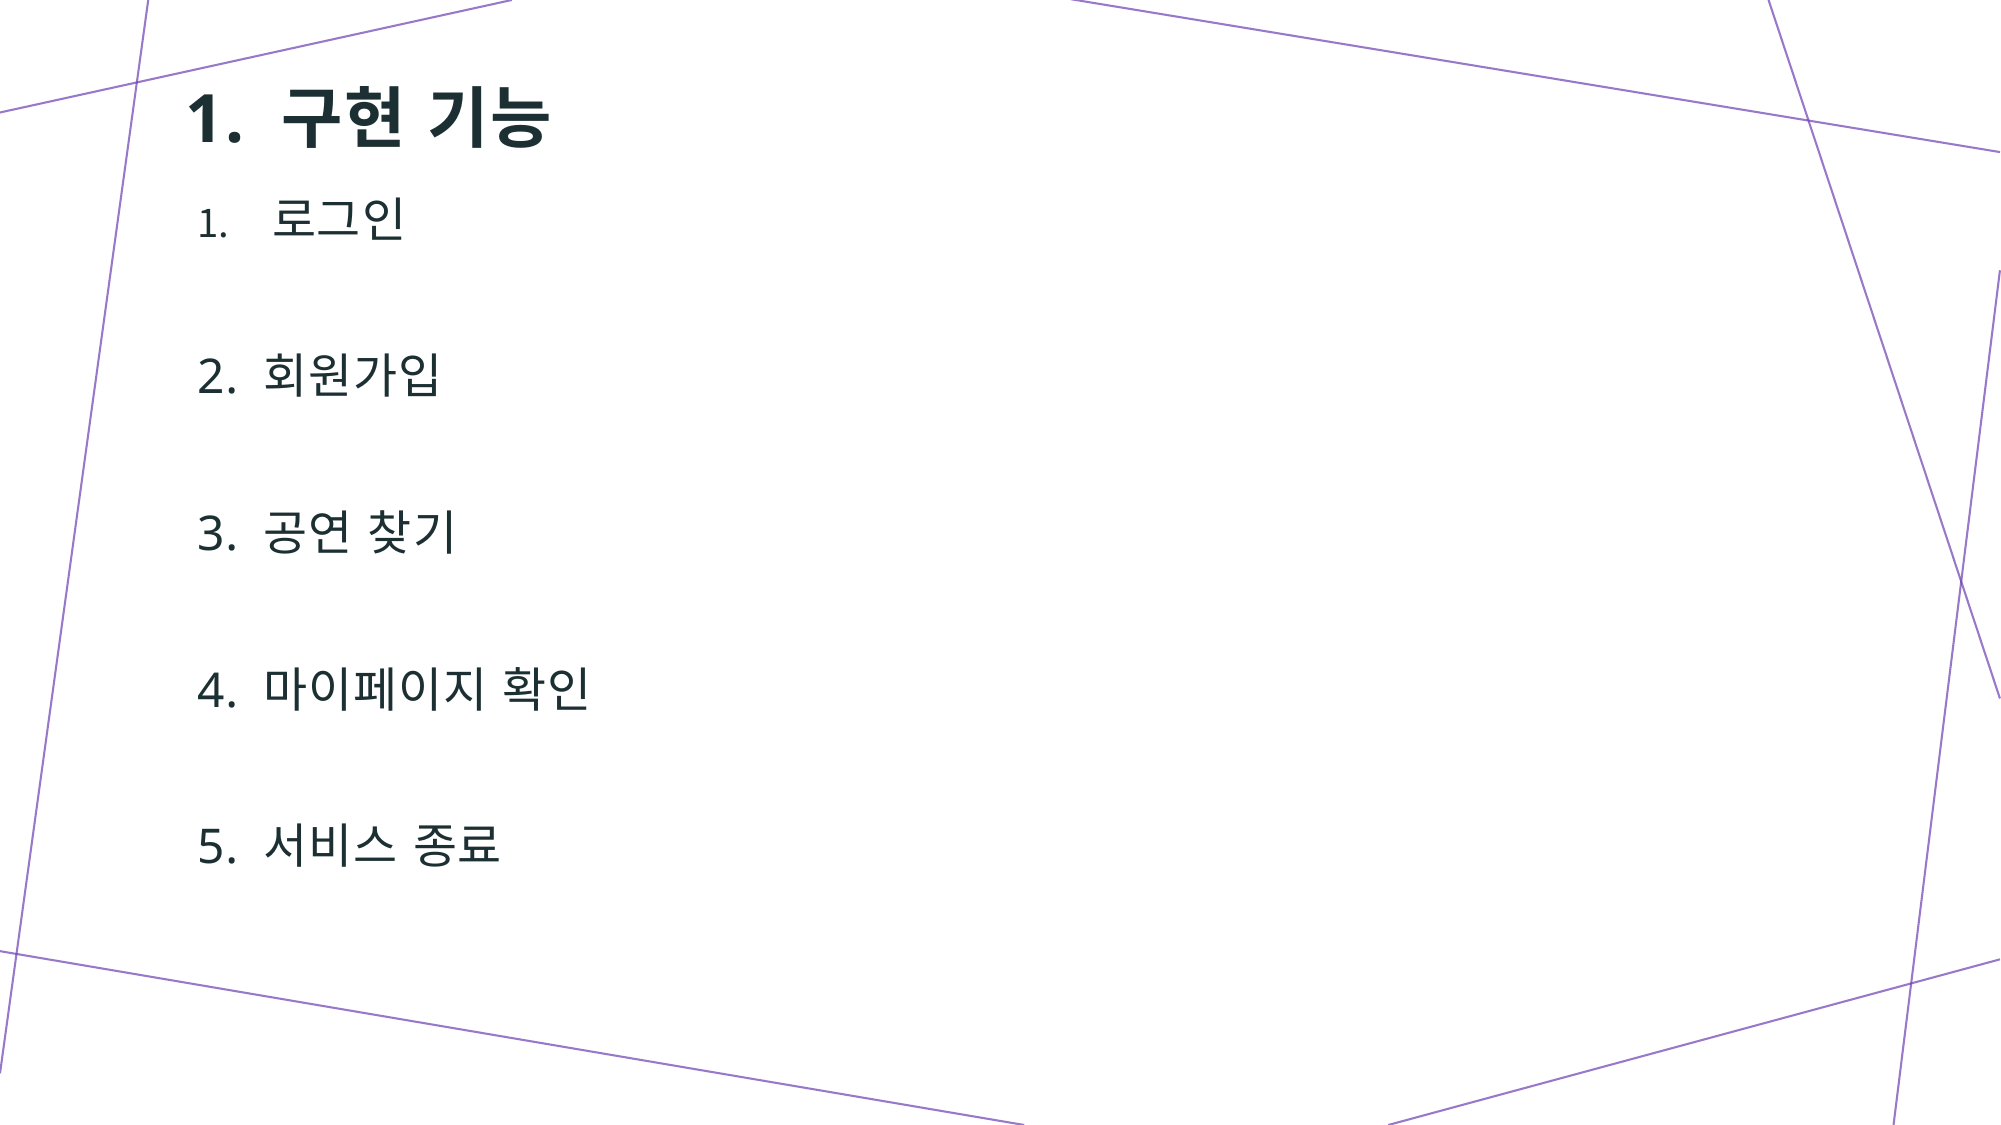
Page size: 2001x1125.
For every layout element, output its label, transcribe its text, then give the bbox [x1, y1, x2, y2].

list 로그인 2. 회원가입 3. 공연 찾기 4. 마이페이지 확인 5. 서비스 종료 [179, 171, 1813, 990]
title 1. 구현 기능 [167, 70, 908, 155]
